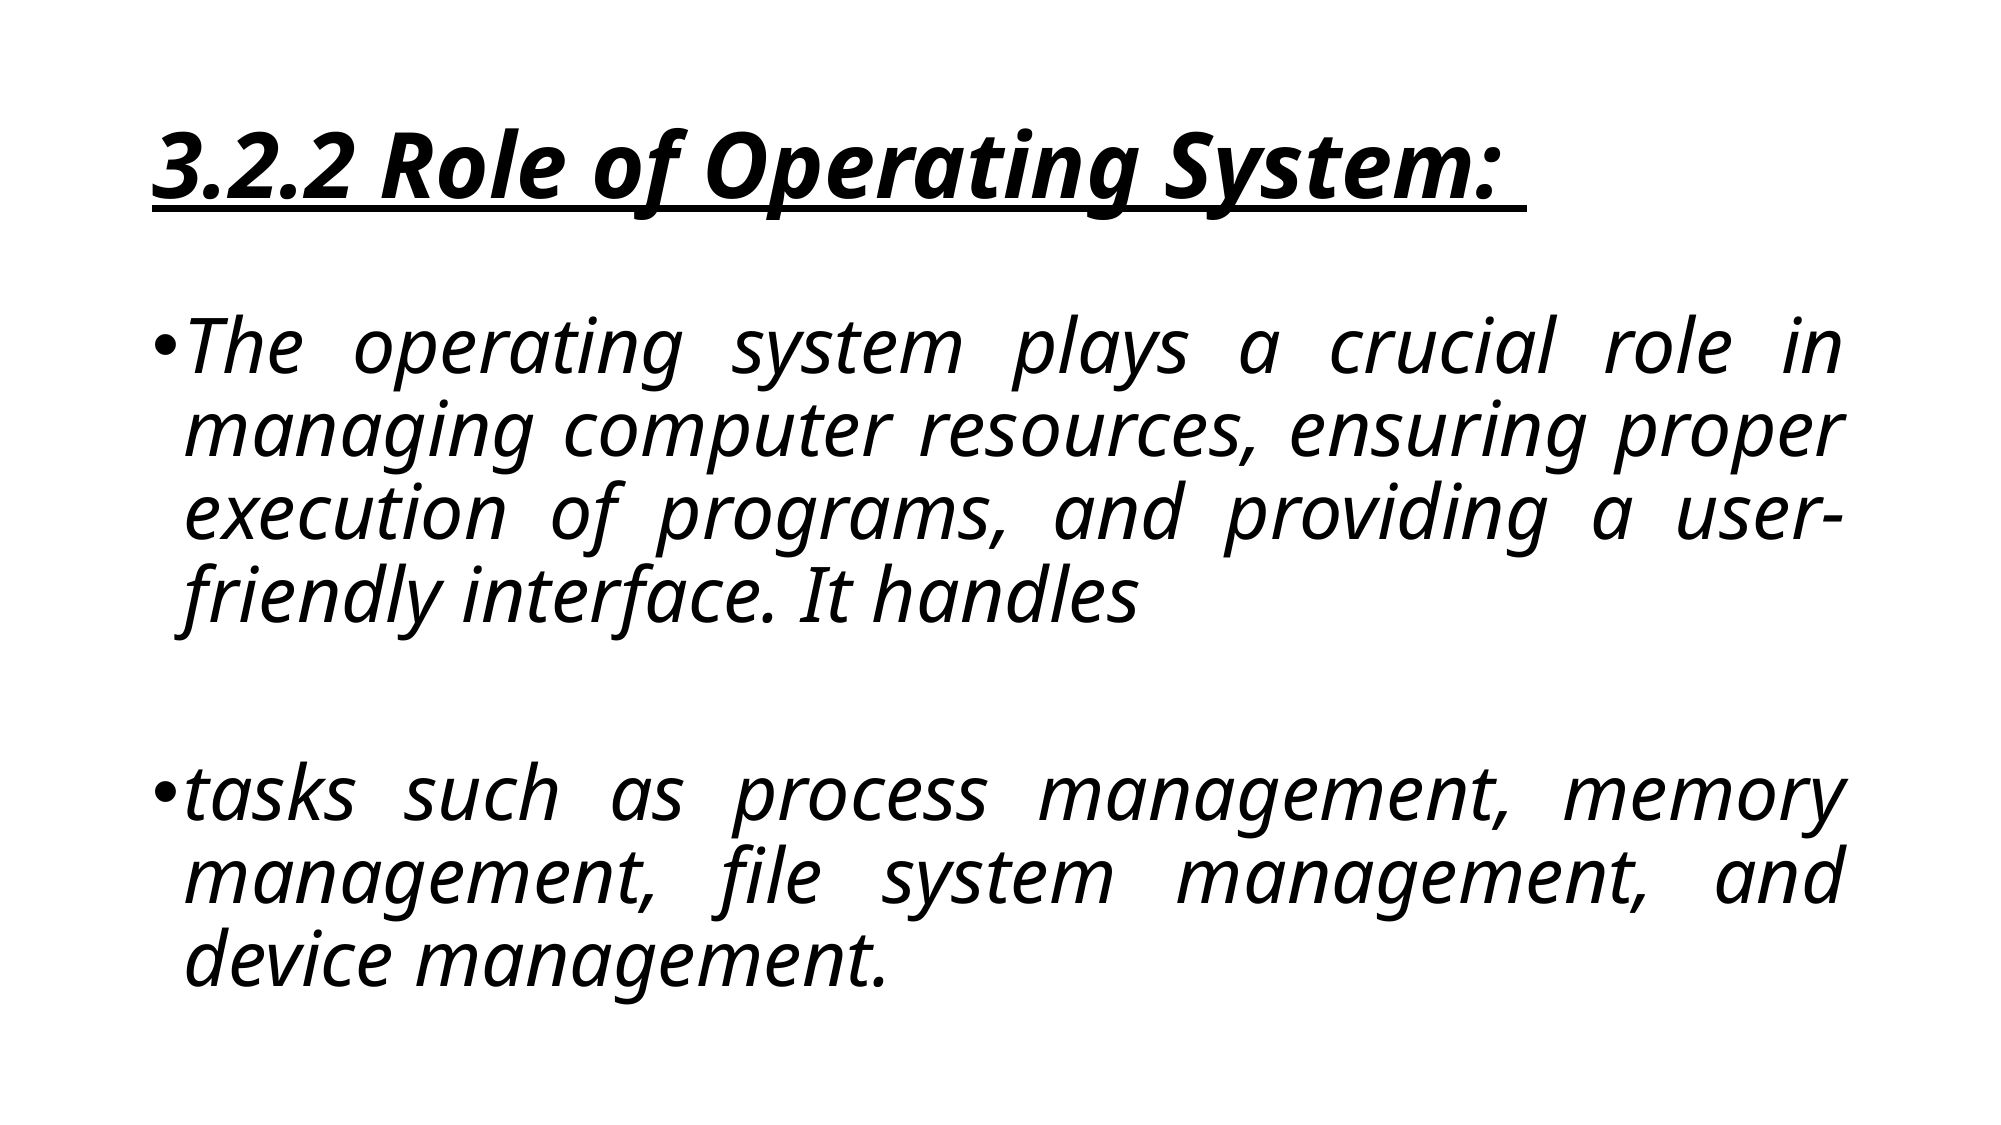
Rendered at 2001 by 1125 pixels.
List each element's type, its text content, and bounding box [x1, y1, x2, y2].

list The operating system plays a crucial role in managing computer resources, ensuring proper execution of programs, and providing a user-friendly interface. It handles tasks such as process management, memory management, file system management, and device management. [137, 299, 1863, 1014]
title 3.2.2 Role of Operating System: [137, 59, 1863, 278]
